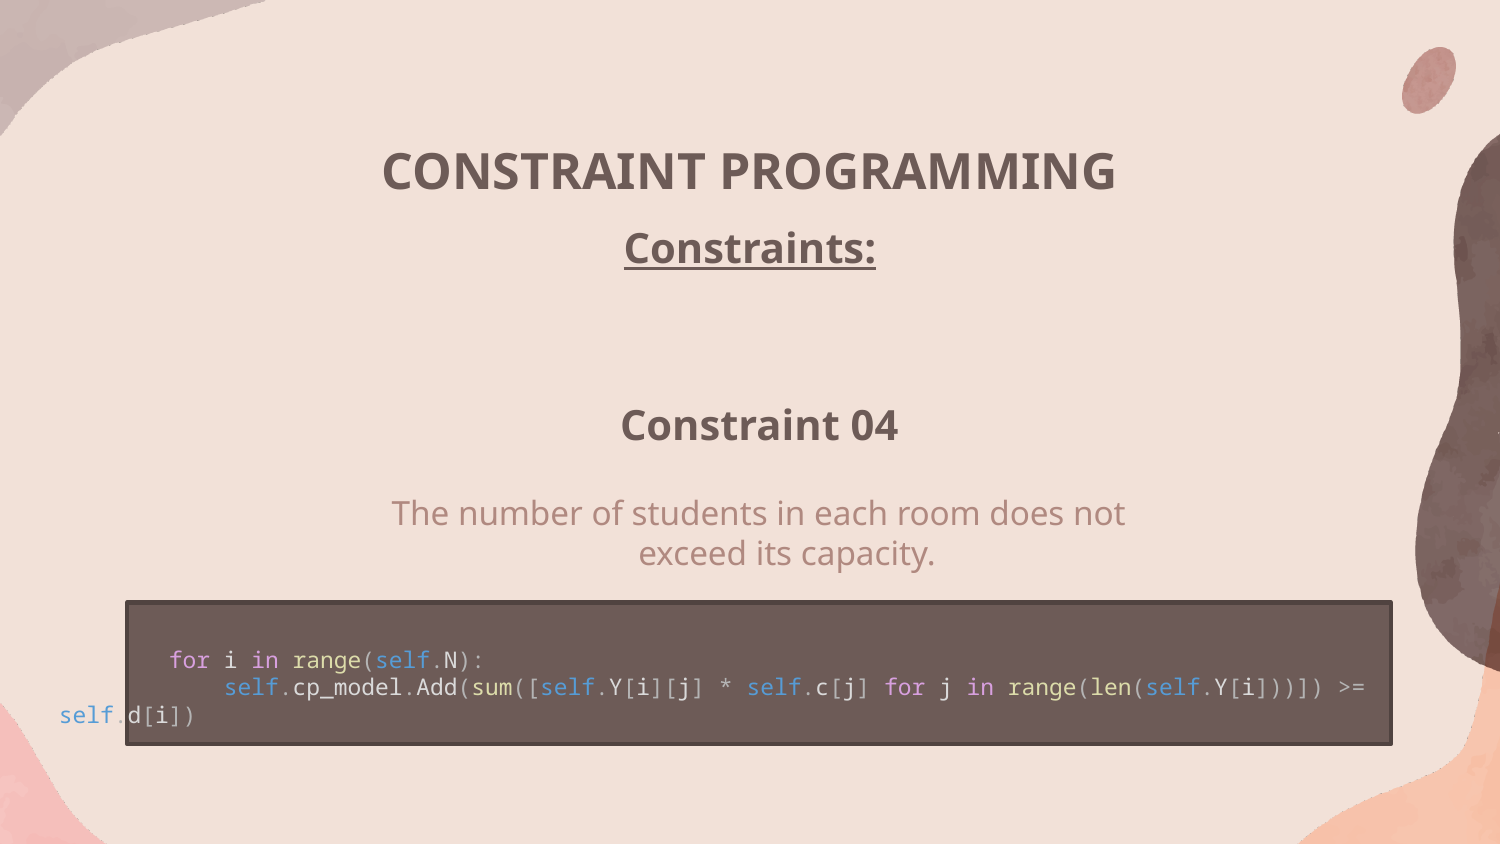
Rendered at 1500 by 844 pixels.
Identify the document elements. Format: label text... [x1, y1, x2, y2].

picture [0, 0, 1500, 844]
text_box CONSTRAINT PROGRAMMING [118, 124, 1382, 206]
text_box The number of students in each room does not exceed its capacity. [340, 477, 1160, 600]
text_box Constraints: [118, 206, 1382, 301]
text_box Constraint 04 [521, 383, 979, 478]
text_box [43, 602, 1500, 745]
